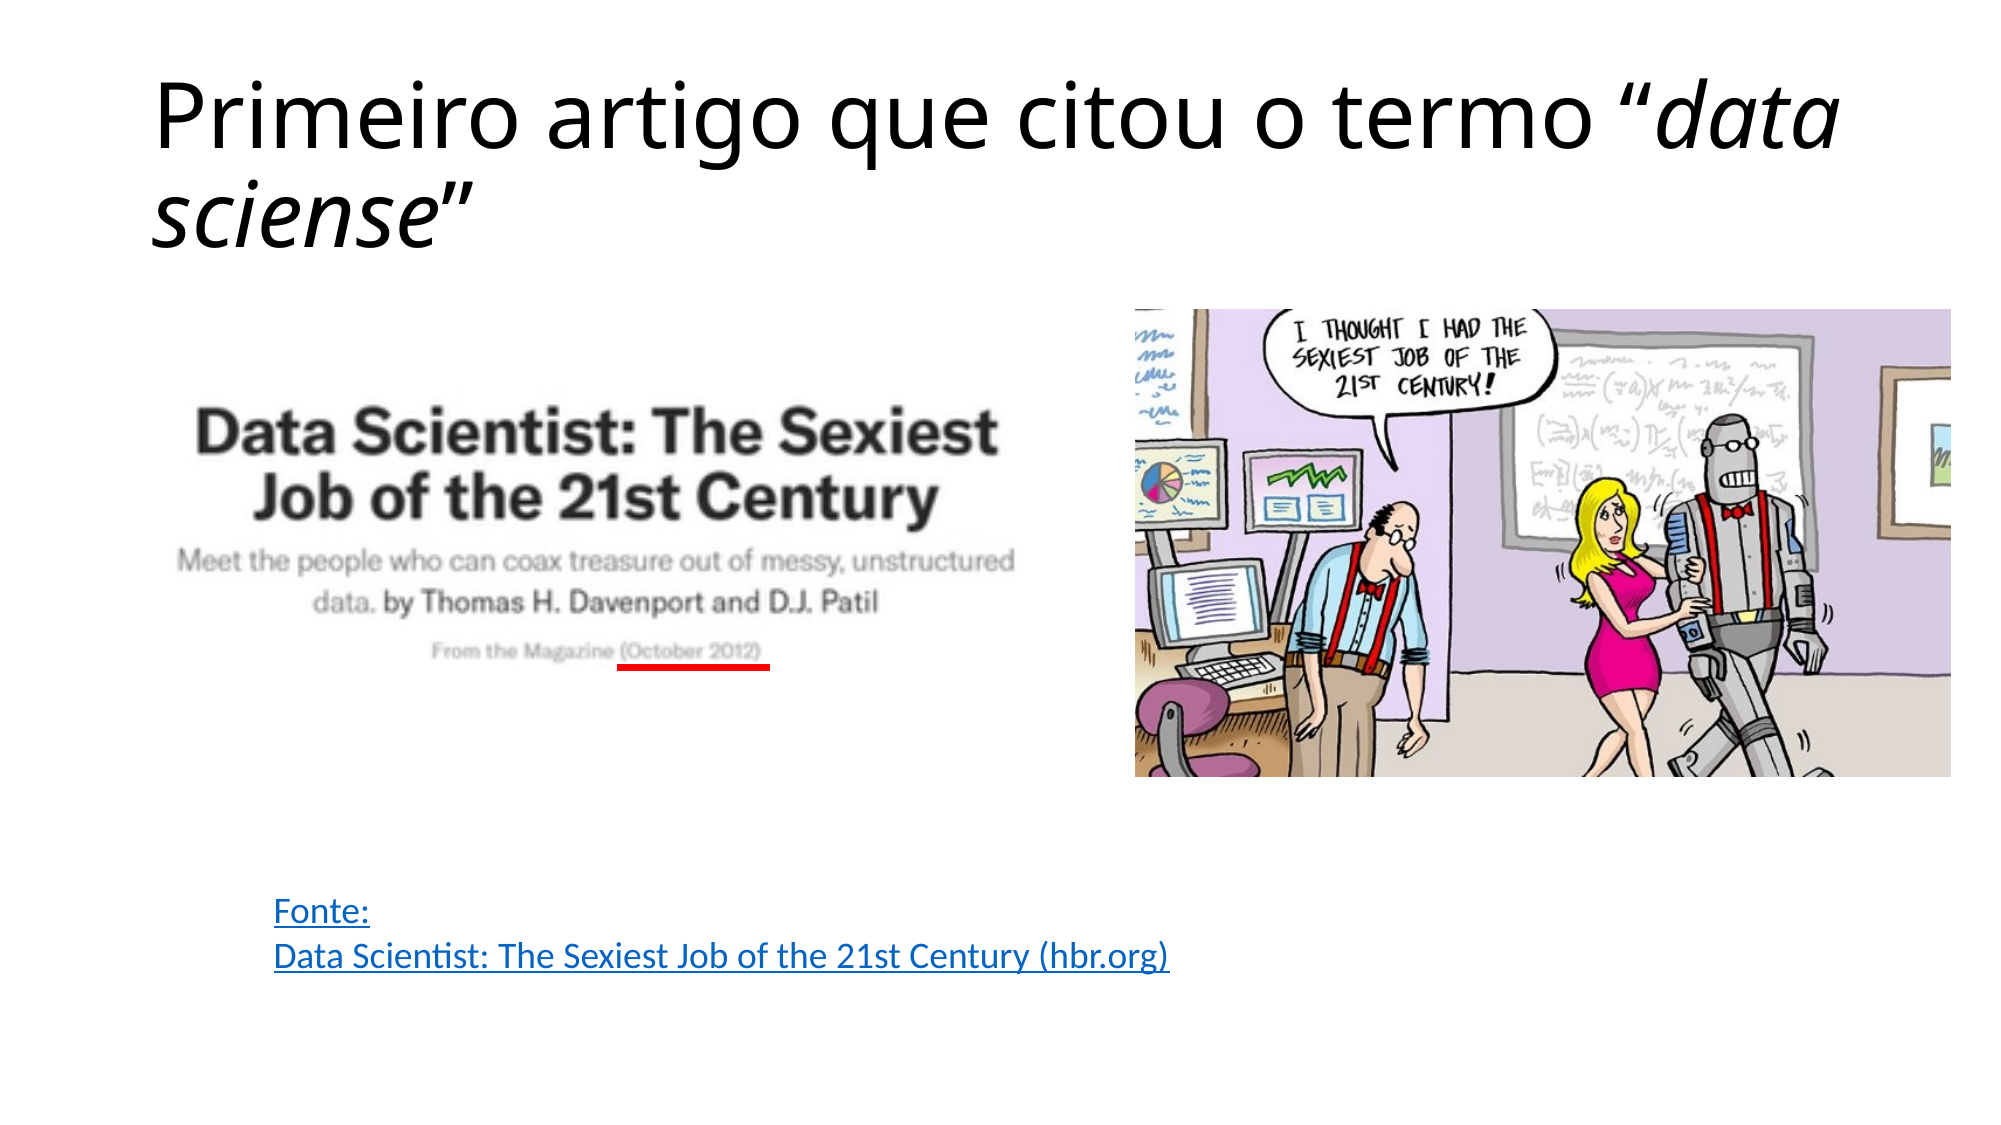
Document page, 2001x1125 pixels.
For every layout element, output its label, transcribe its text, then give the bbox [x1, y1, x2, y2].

title Primeiro artigo que citou o termo “data sciense” [137, 59, 1863, 278]
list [167, 386, 1026, 668]
text_box Fonte: Data Scientist: The Sexiest Job of the 21st Century (hbr.org) [258, 878, 1440, 984]
picture [1135, 309, 1951, 777]
